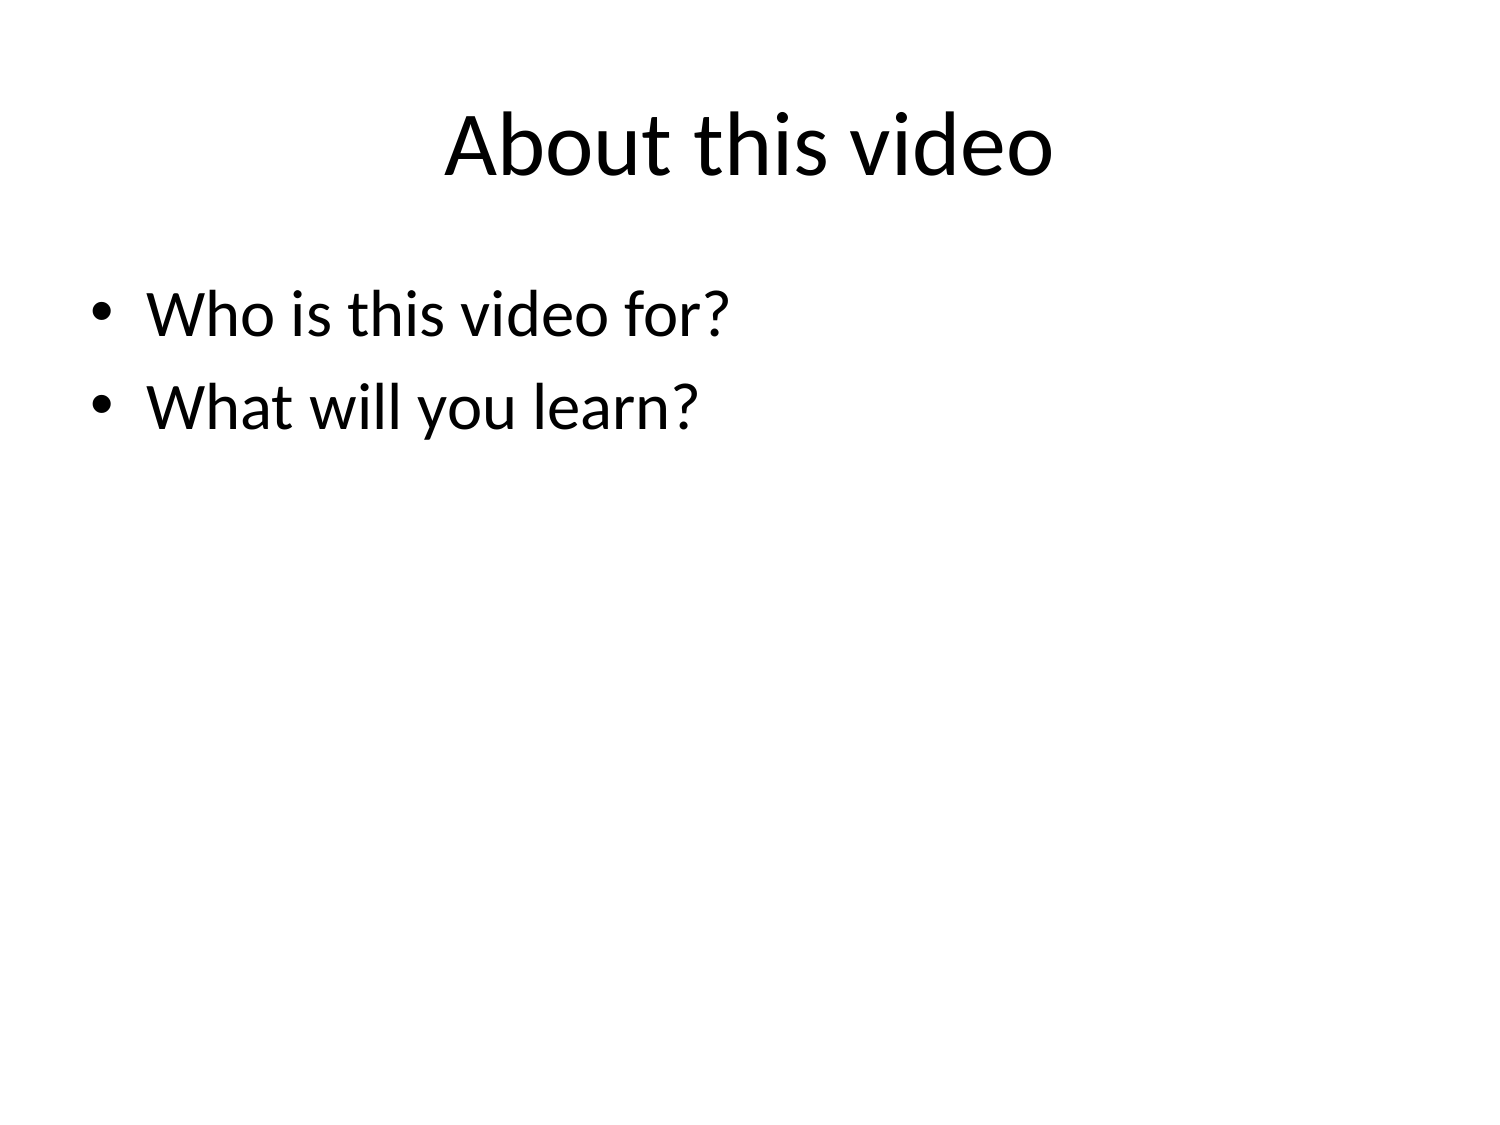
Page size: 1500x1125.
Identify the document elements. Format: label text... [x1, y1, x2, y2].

list Who is this video for? What will you learn? [75, 262, 1425, 1005]
title About this video [75, 45, 1425, 233]
